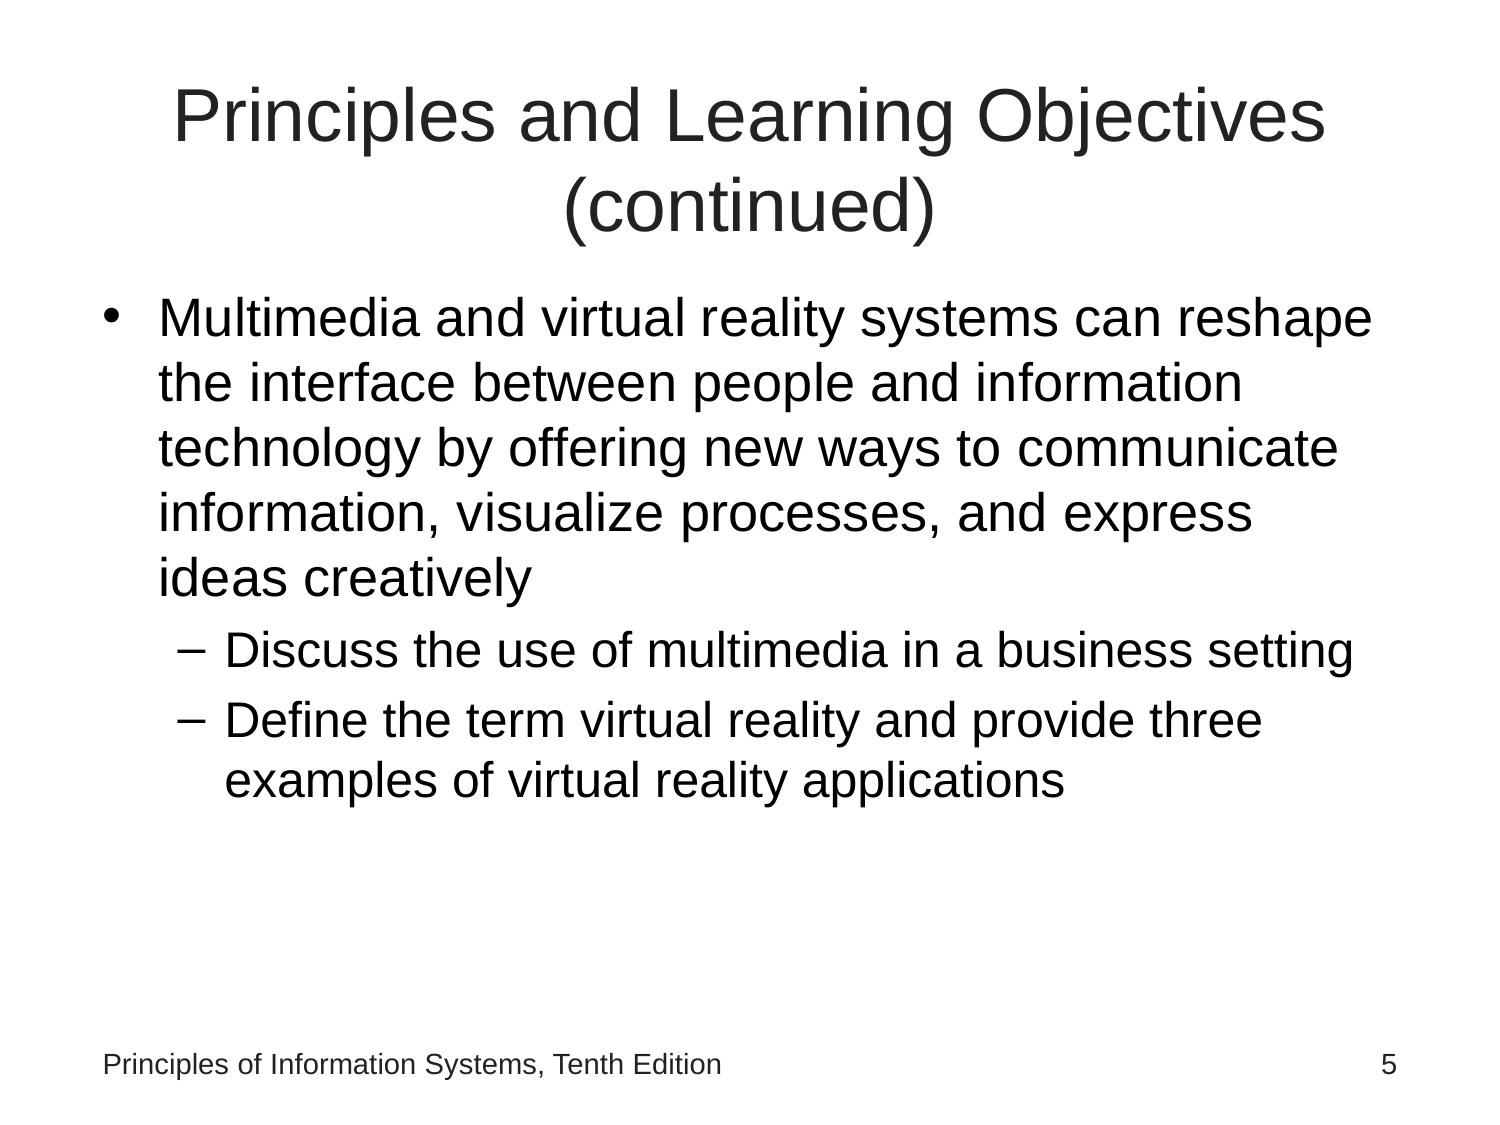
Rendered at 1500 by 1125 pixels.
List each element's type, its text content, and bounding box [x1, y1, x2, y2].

title Principles and Learning Objectives (continued) [87, 62, 1413, 250]
list Multimedia and virtual reality systems can reshape the interface between people and information technology by offering new ways to communicate information, visualize processes, and express ideas creatively Discuss the use of multimedia in a business setting Define the term virtual reality and provide three examples of virtual reality applications [87, 275, 1413, 1025]
text_box ‹#› [1074, 1037, 1413, 1100]
text_box Principles of Information Systems, Tenth Edition [87, 1037, 1050, 1100]
